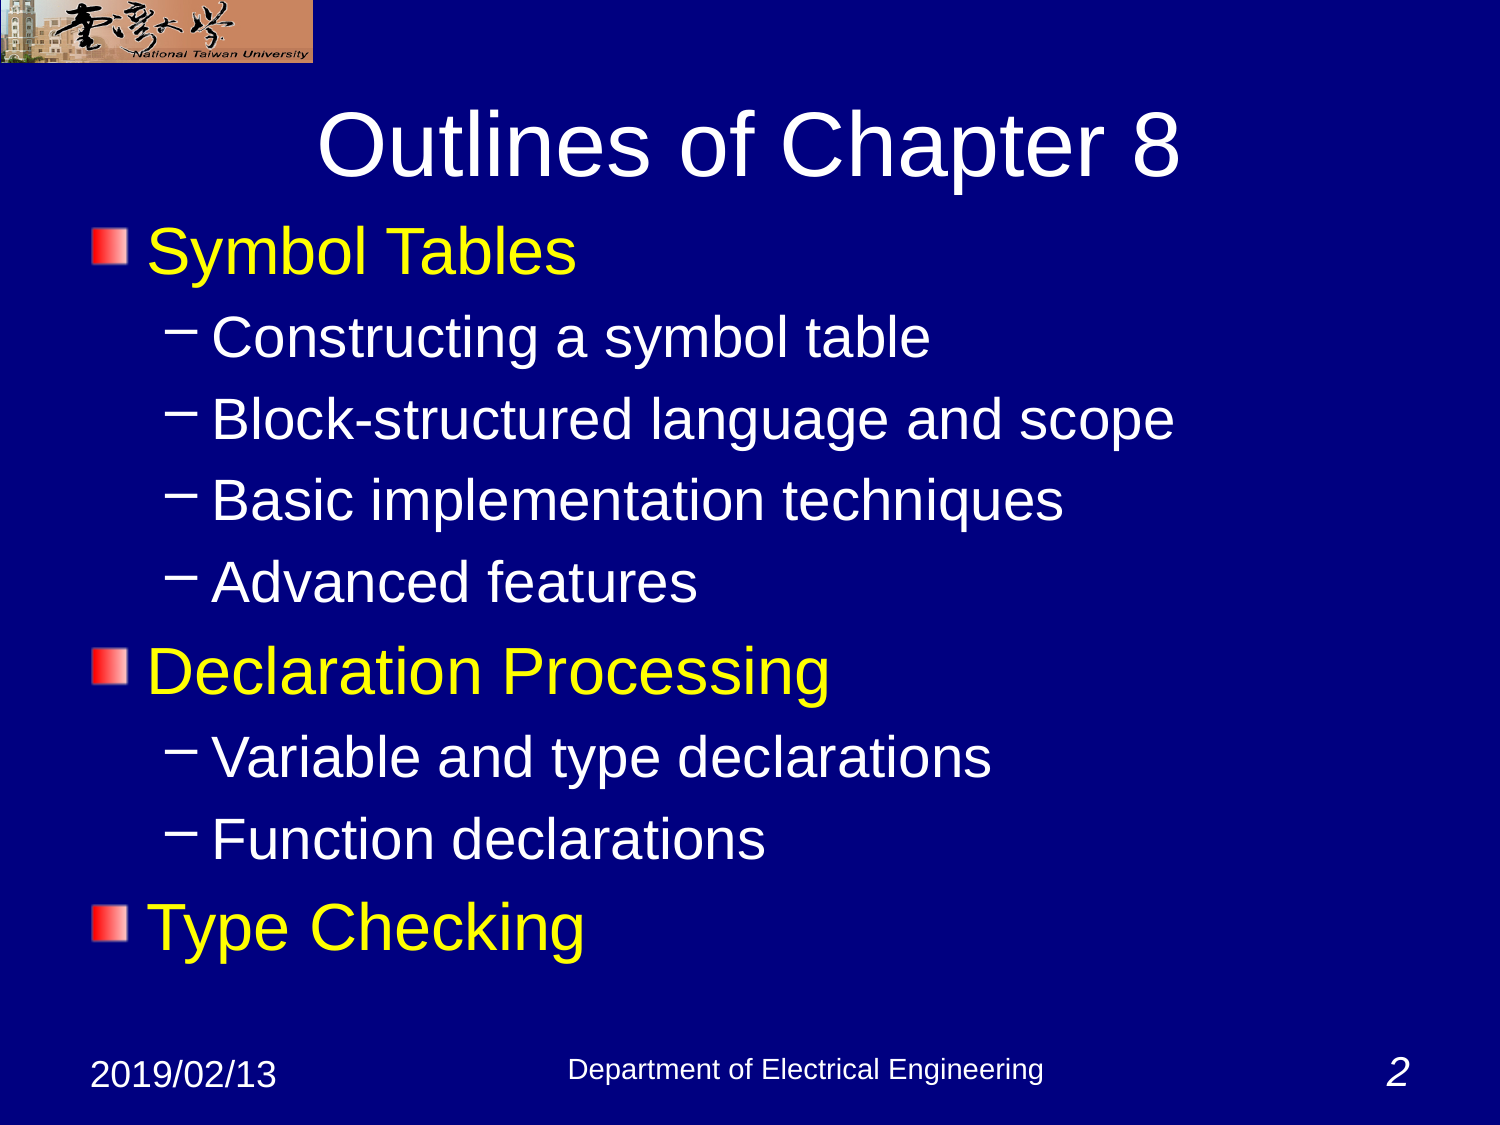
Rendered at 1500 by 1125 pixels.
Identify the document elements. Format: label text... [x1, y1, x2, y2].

picture [1, 0, 313, 63]
picture [90, 903, 132, 946]
title Outlines of Chapter 8 [74, 45, 1426, 199]
picture [90, 226, 132, 269]
footer Department of Electrical Engineering [299, 1042, 1313, 1093]
picture [90, 646, 132, 689]
list Symbol Tables Constructing a symbol table Block-structured language and scope Basic implementation techniques Advanced features Declaration Processing Variable and type declarations Function declarations Type Checking [74, 199, 1426, 1006]
text_box 2 [1074, 1062, 1425, 1103]
